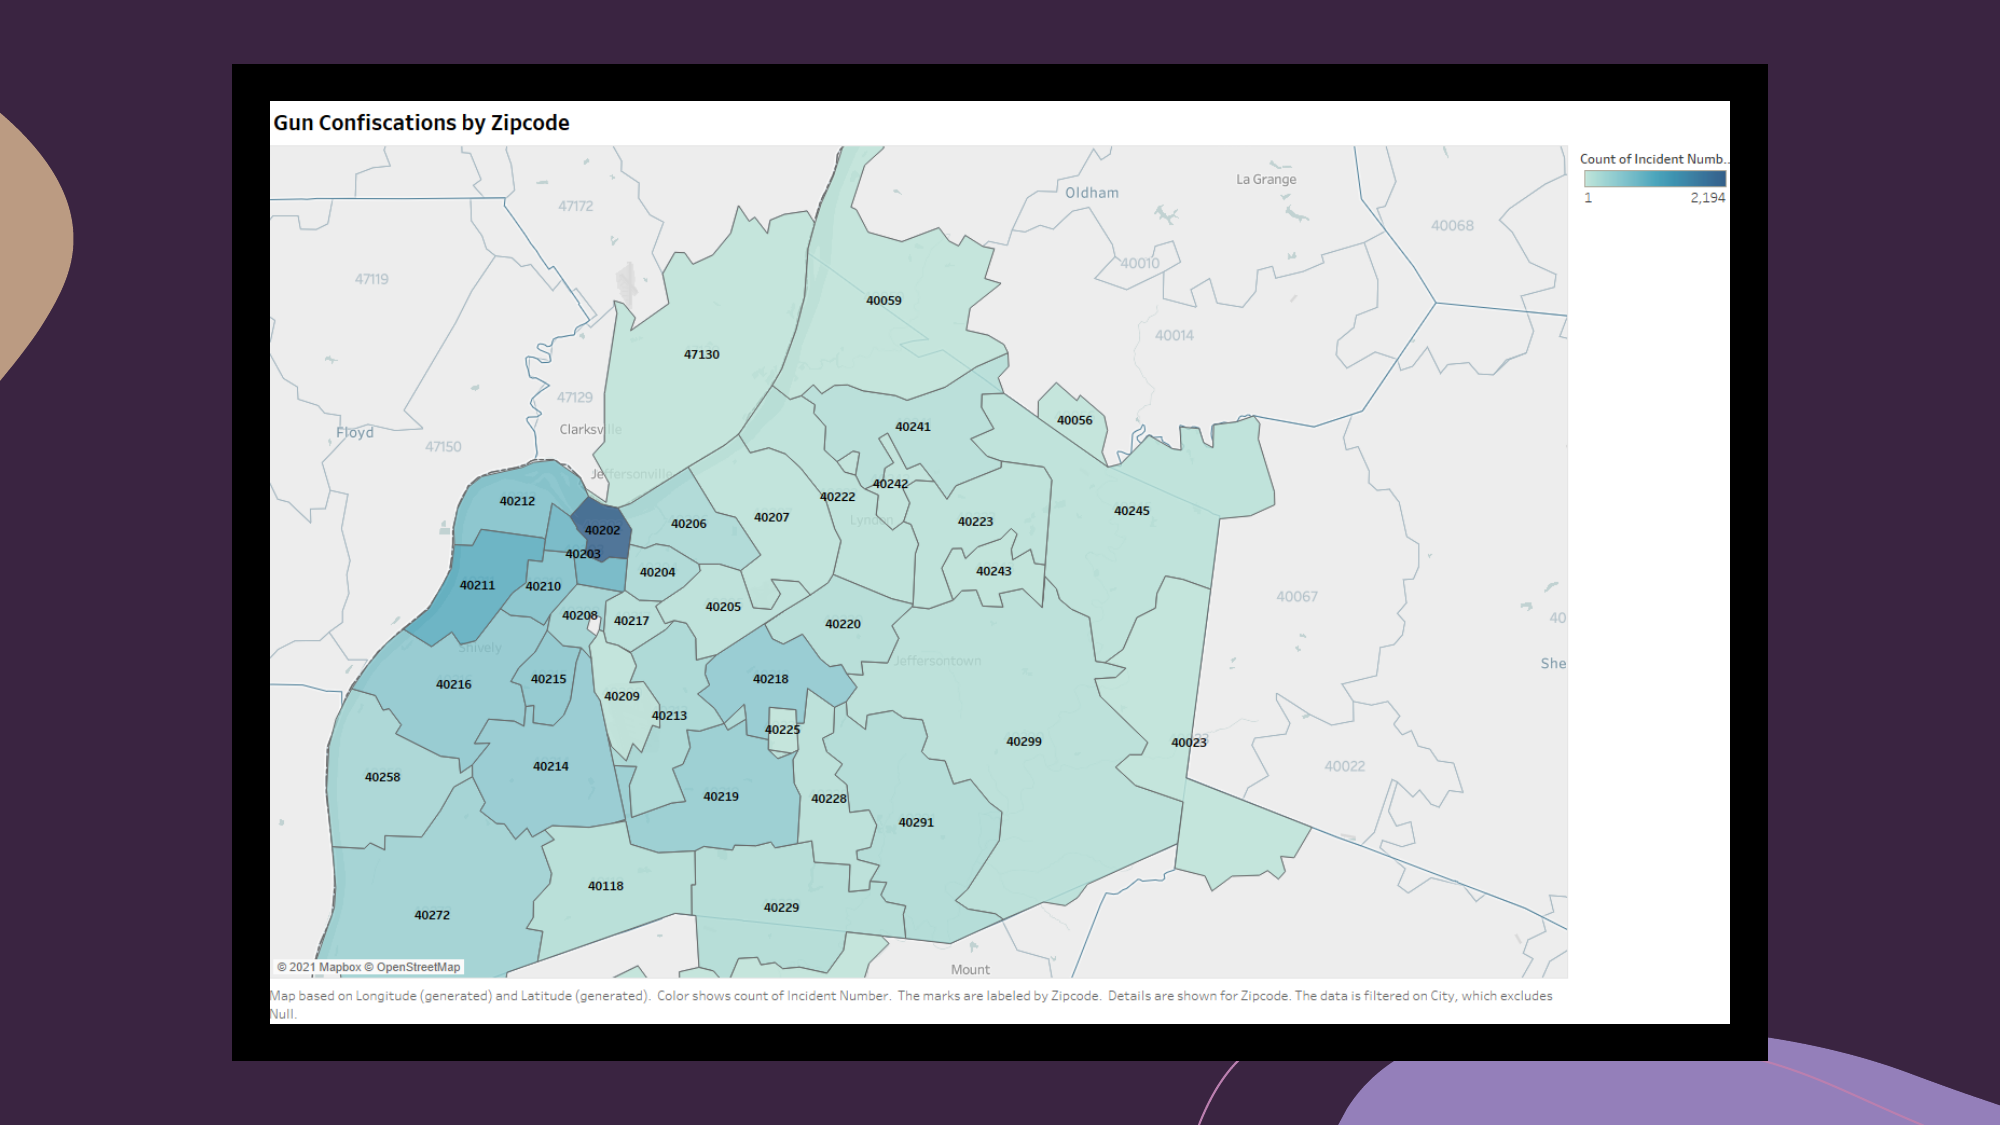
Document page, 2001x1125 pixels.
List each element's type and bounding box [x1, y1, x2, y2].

list [269, 100, 1731, 1024]
